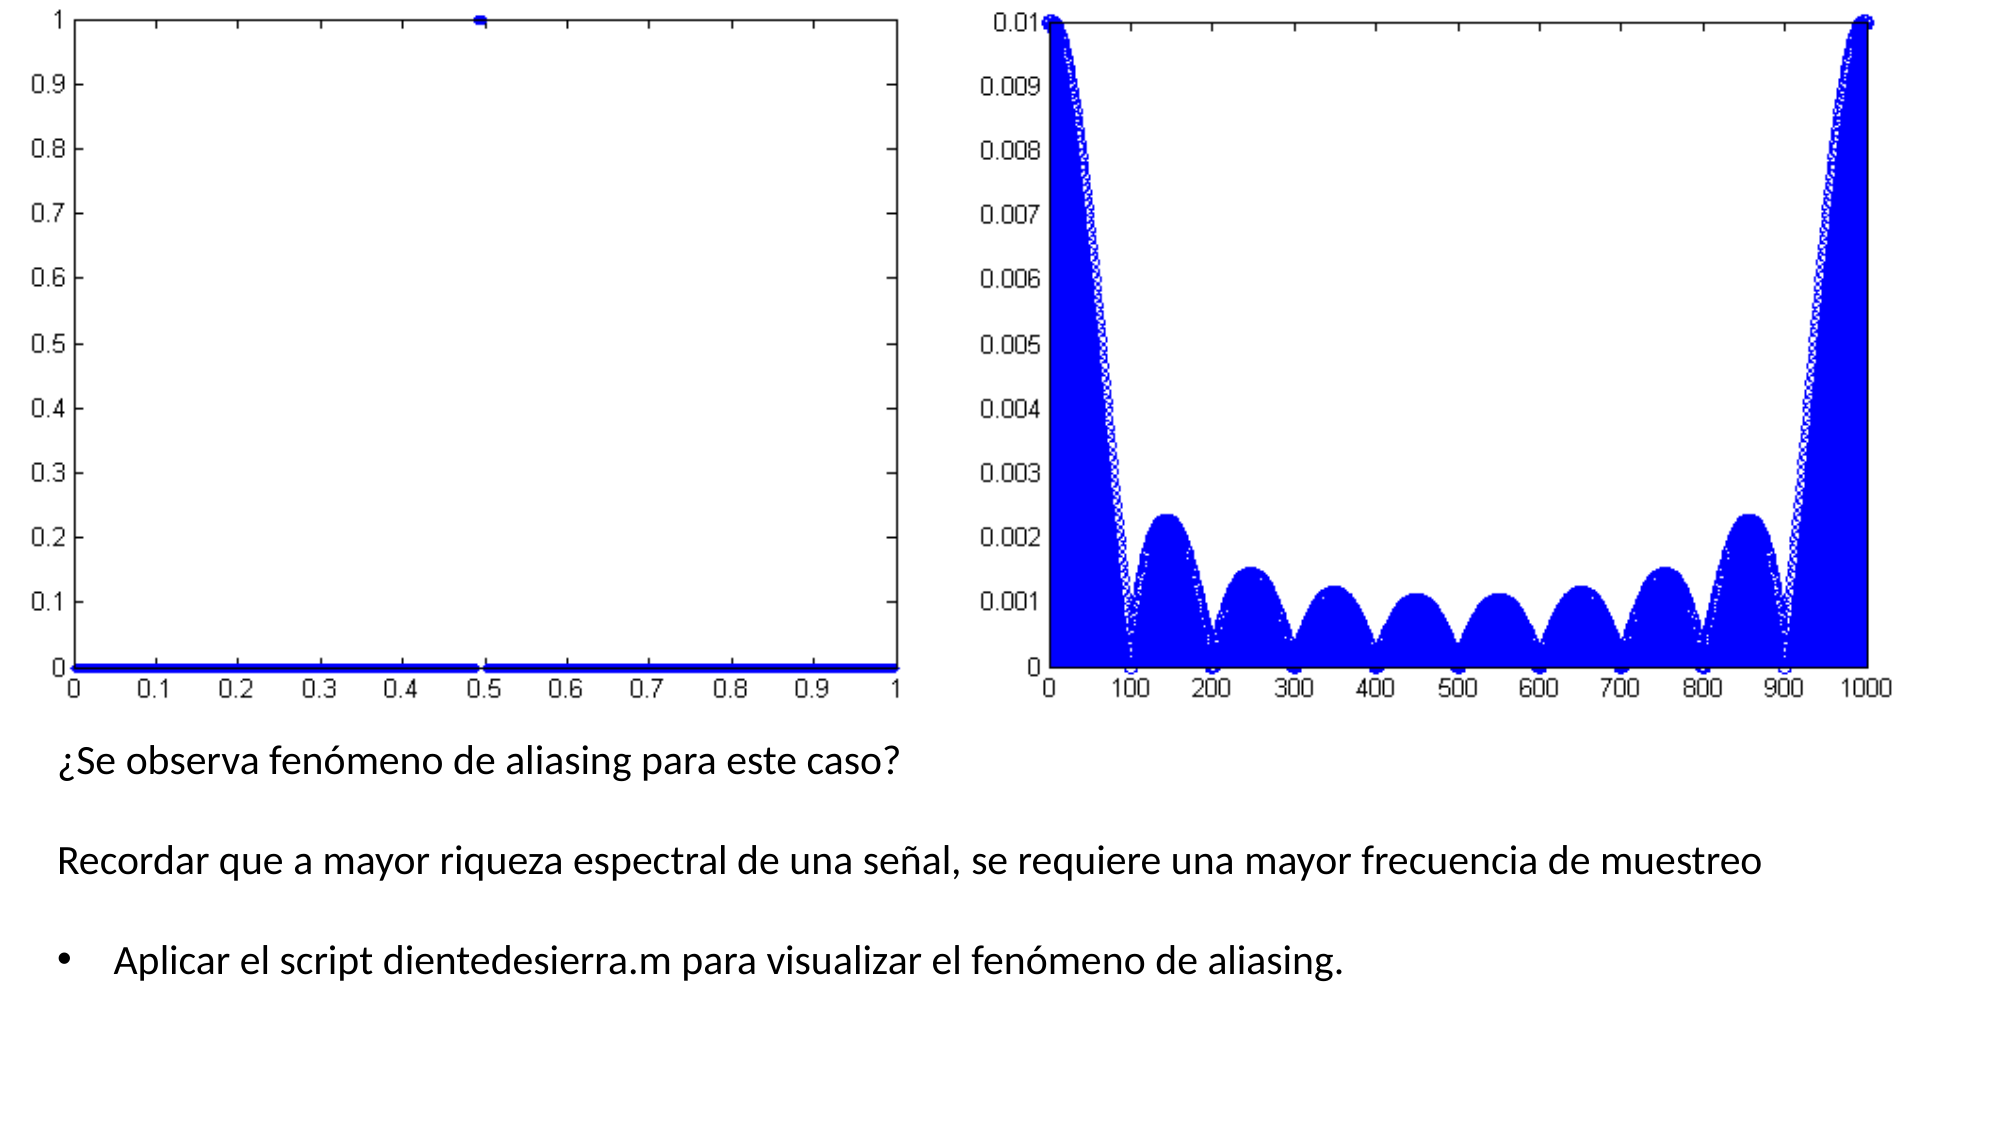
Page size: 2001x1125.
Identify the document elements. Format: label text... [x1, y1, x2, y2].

text_box ¿Se observa fenómeno de aliasing para este caso? Recordar que a mayor riqueza espectral de una señal, se requiere una mayor frecuencia de muestreo Aplicar el script dientedesierra.m para visualizar el fenómeno de aliasing. [42, 725, 1934, 991]
picture [24, 0, 911, 709]
picture [968, 0, 1895, 709]
